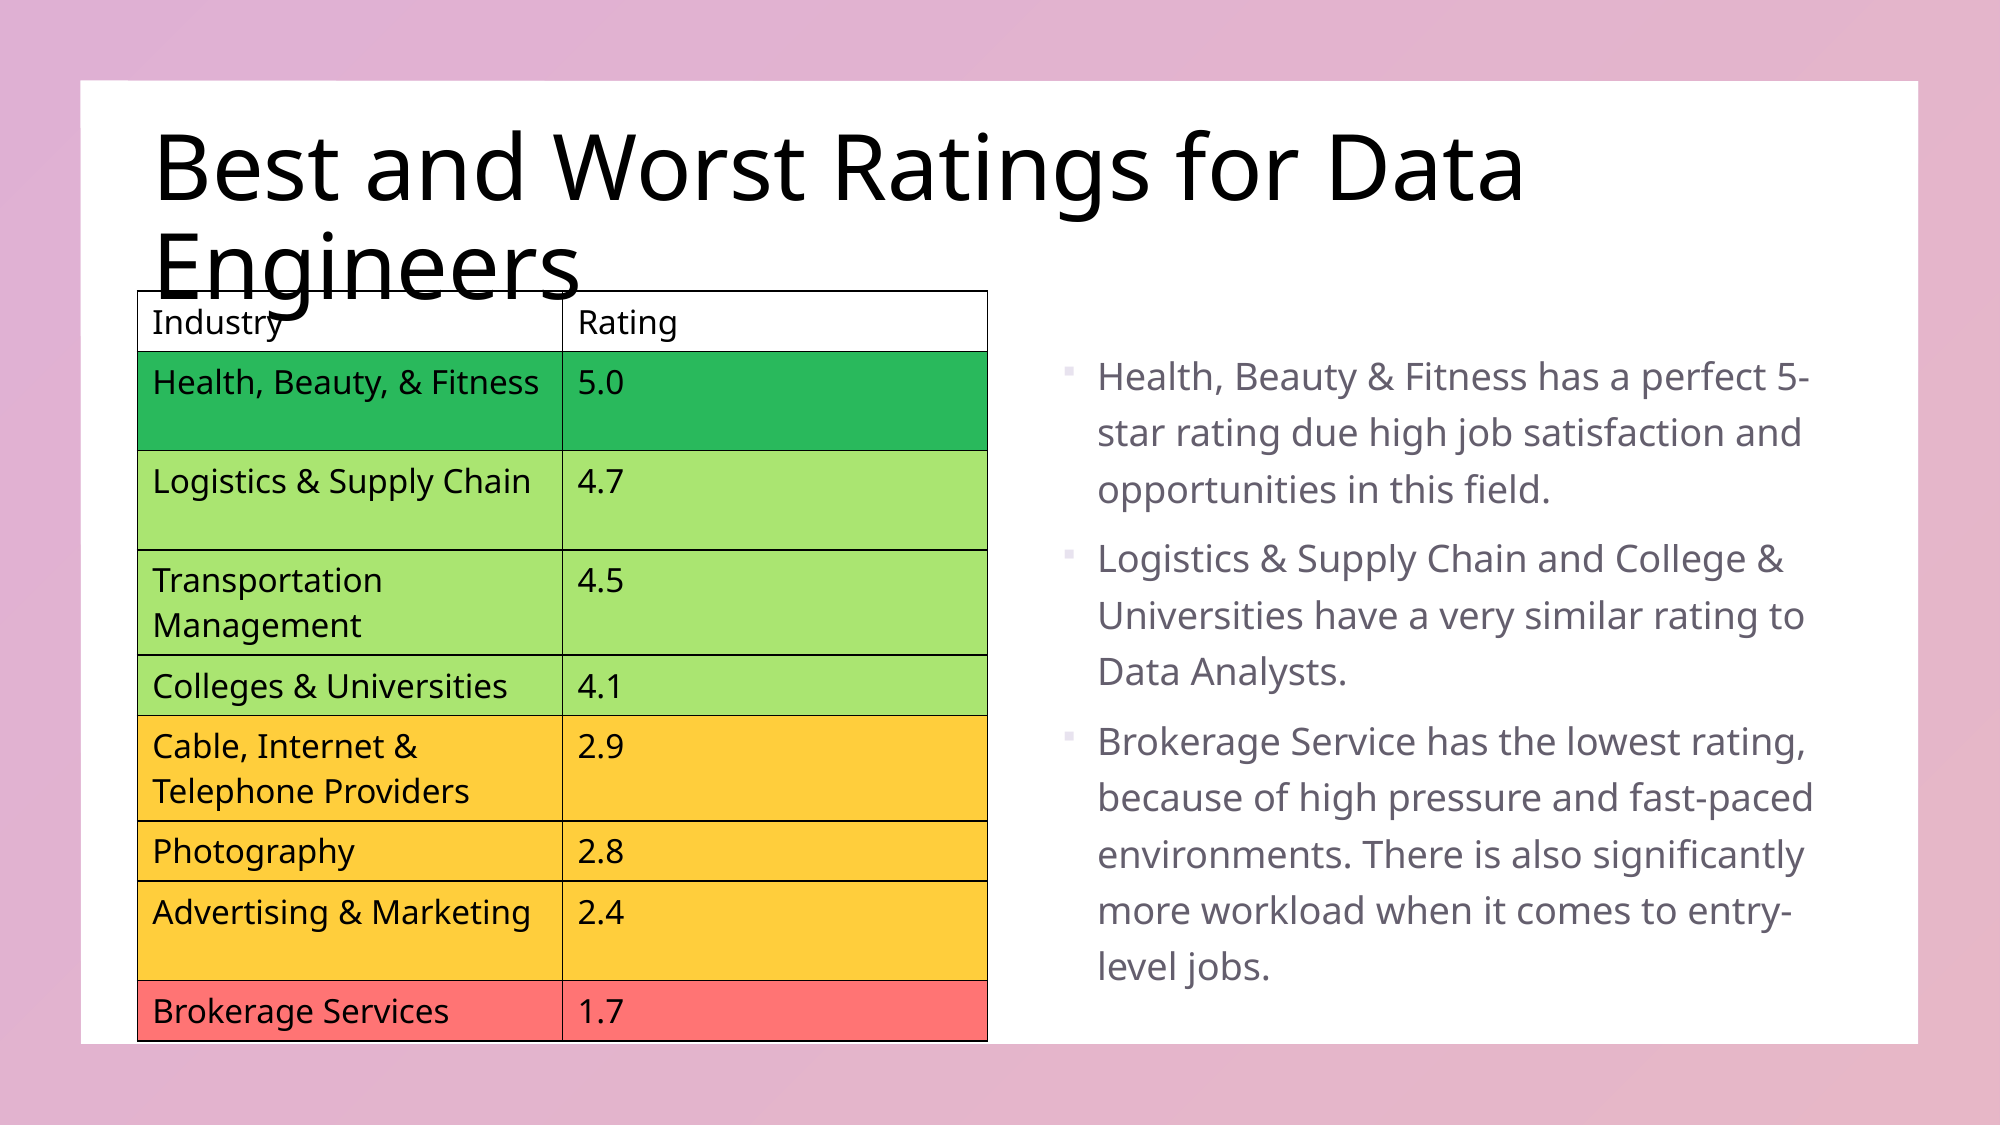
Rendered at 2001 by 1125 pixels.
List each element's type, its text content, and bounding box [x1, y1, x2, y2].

table_cell 2.8 [563, 822, 987, 880]
table_header Industry [138, 292, 562, 351]
table_cell 5.0 [563, 352, 987, 450]
table_cell Logistics & Supply Chain [138, 451, 562, 549]
list Health, Beauty & Fitness has a perfect 5-star rating due high job satisfaction and opportunities in this field. Logistics & Supply Chain and College & Universities have a very similar rating to Data Analysts. Brokerage Service has the lowest rating, because of high pressure and fast-paced environments. There is also significantly more workload when it comes to entry-level jobs. [1012, 337, 1863, 1014]
table_cell 2.4 [563, 882, 987, 980]
table_cell Brokerage Services [138, 981, 562, 1040]
table_cell 4.1 [563, 656, 987, 715]
table_cell 4.7 [563, 451, 987, 549]
table_header Rating [563, 292, 987, 351]
table_cell Photography [138, 822, 562, 880]
table_cell 1.7 [563, 981, 987, 1040]
table_cell Cable, Internet & Telephone Providers [138, 716, 562, 820]
table_cell 2.9 [563, 716, 987, 820]
table_cell Health, Beauty, & Fitness [138, 352, 562, 450]
table_cell 4.5 [563, 551, 987, 654]
title Best and Worst Ratings for Data Engineers [137, 111, 1863, 330]
table_cell Advertising & Marketing [138, 882, 562, 980]
table_cell Colleges & Universities [138, 656, 562, 715]
table_cell Transportation Management [138, 551, 562, 654]
